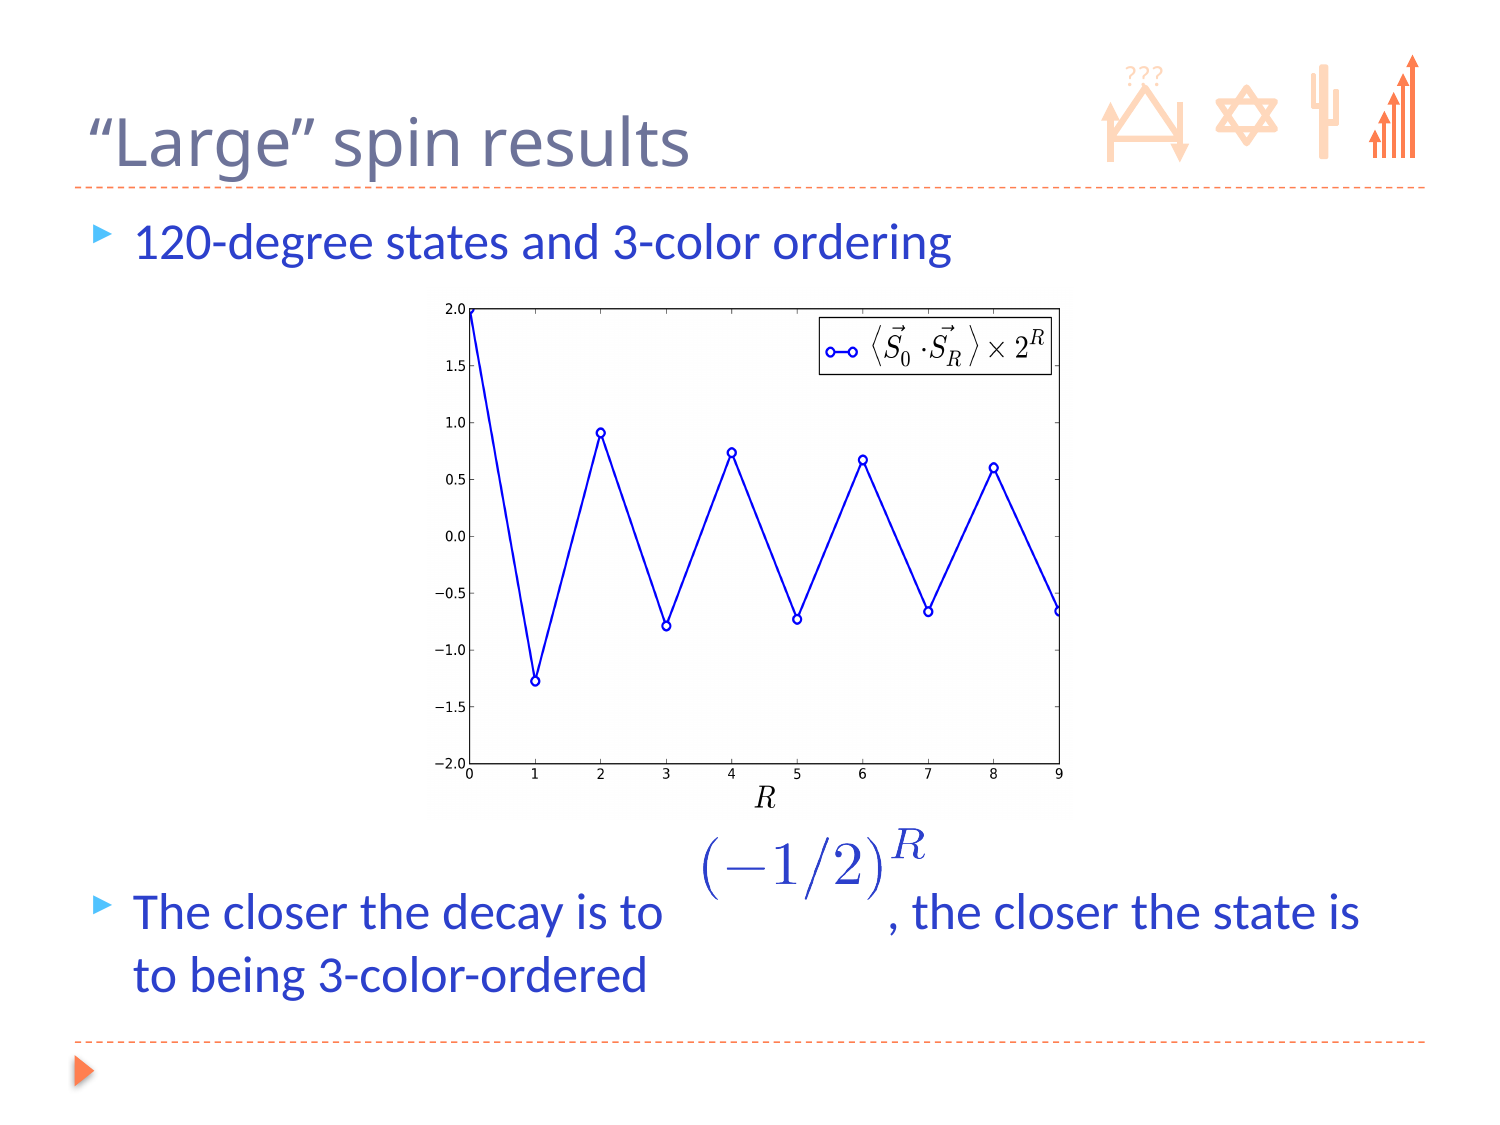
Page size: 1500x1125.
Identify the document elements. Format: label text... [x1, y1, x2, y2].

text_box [1312, 65, 1338, 158]
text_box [1218, 87, 1276, 144]
title “Large” spin results [75, 24, 1425, 188]
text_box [1100, 49, 1188, 163]
picture [703, 827, 926, 901]
picture [425, 287, 1074, 821]
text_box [1374, 54, 1413, 158]
list 120-degree states and 3-color ordering The closer the decay is to , the closer the state is to being 3-color-ordered [75, 200, 1425, 1010]
